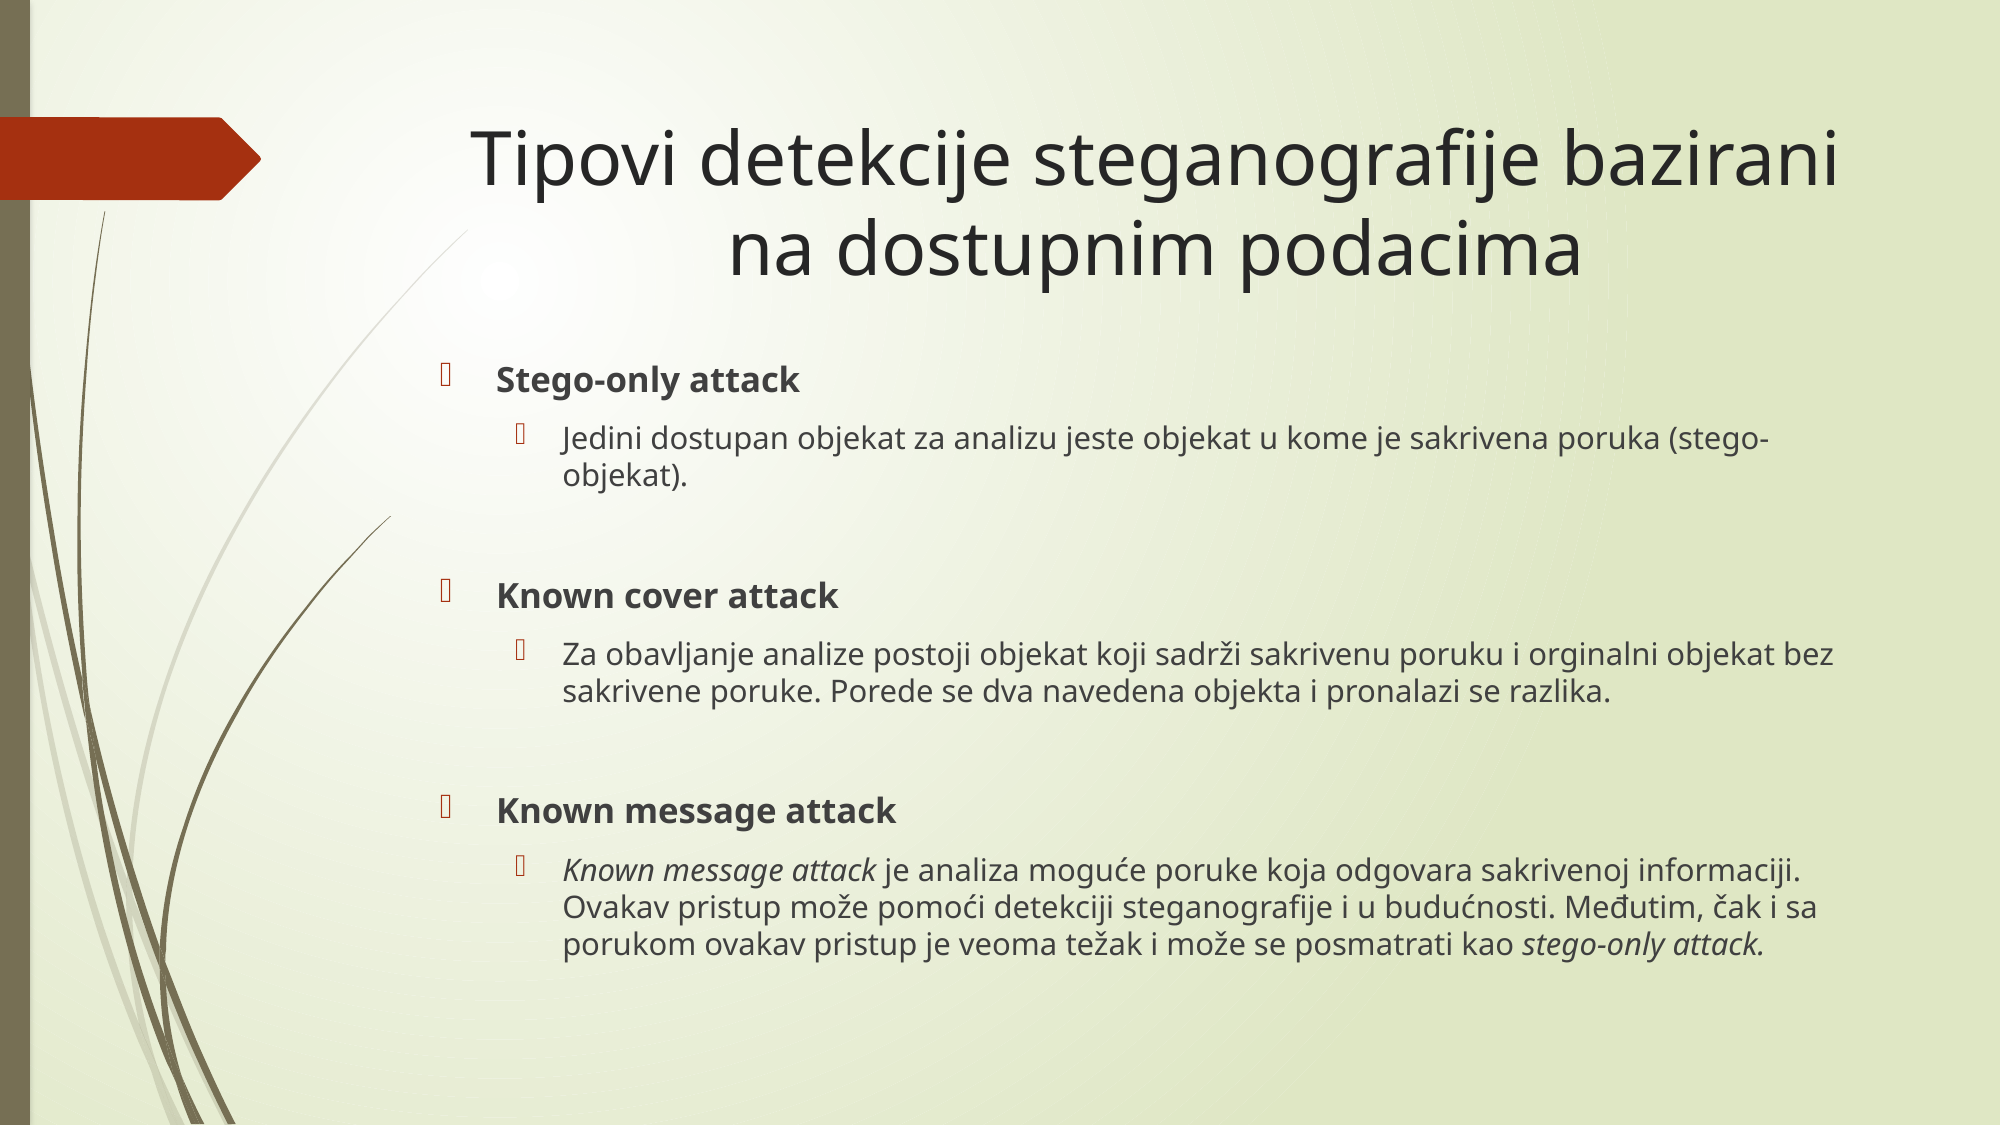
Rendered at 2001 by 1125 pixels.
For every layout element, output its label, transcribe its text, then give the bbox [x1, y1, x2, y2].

title Tipovi detekcije steganografije bazirani na dostupnim podacima [425, 102, 1888, 313]
list Stego-only attack Jedini dostupan objekat za analizu jeste objekat u kome je sakrivena poruka (stego-objekat). Known cover attack Za obavljanje analize postoji objekat koji sadrži sakrivenu poruku i orginalni objekat bez sakrivene poruke. Porede se dva navedena objekta i pronalazi se razlika. Known message attack Known message attack je analiza moguće poruke koja odgovara sakrivenoj informaciji. Ovakav pristup može pomoći detekciji steganografije i u budućnosti. Međutim, čak i sa porukom ovakav pristup je veoma težak i može se posmatrati kao stego-only attack. [424, 350, 1888, 970]
